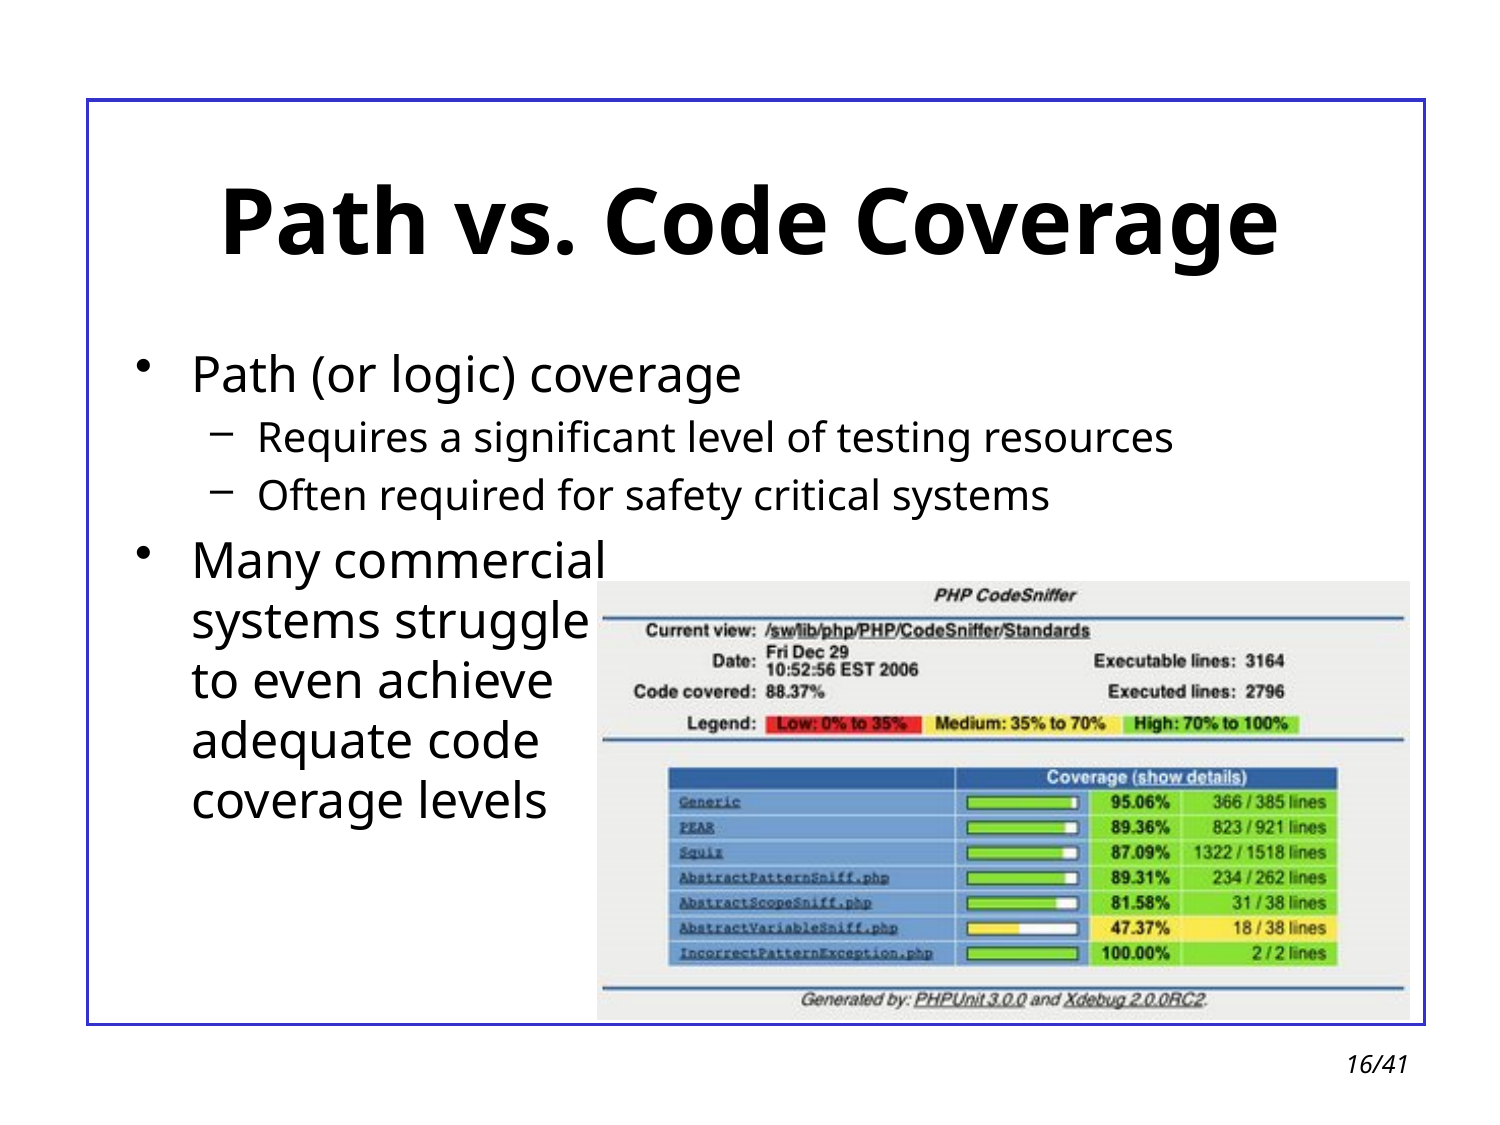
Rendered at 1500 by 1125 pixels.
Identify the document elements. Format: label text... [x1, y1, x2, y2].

picture [597, 580, 1410, 1020]
title Path vs. Code Coverage [112, 128, 1388, 308]
list Path (or logic) coverage Requires a significant level of testing resources Often required for safety critical systems Many commercial systems struggle to even achieve adequate code coverage levels [119, 334, 1388, 1001]
